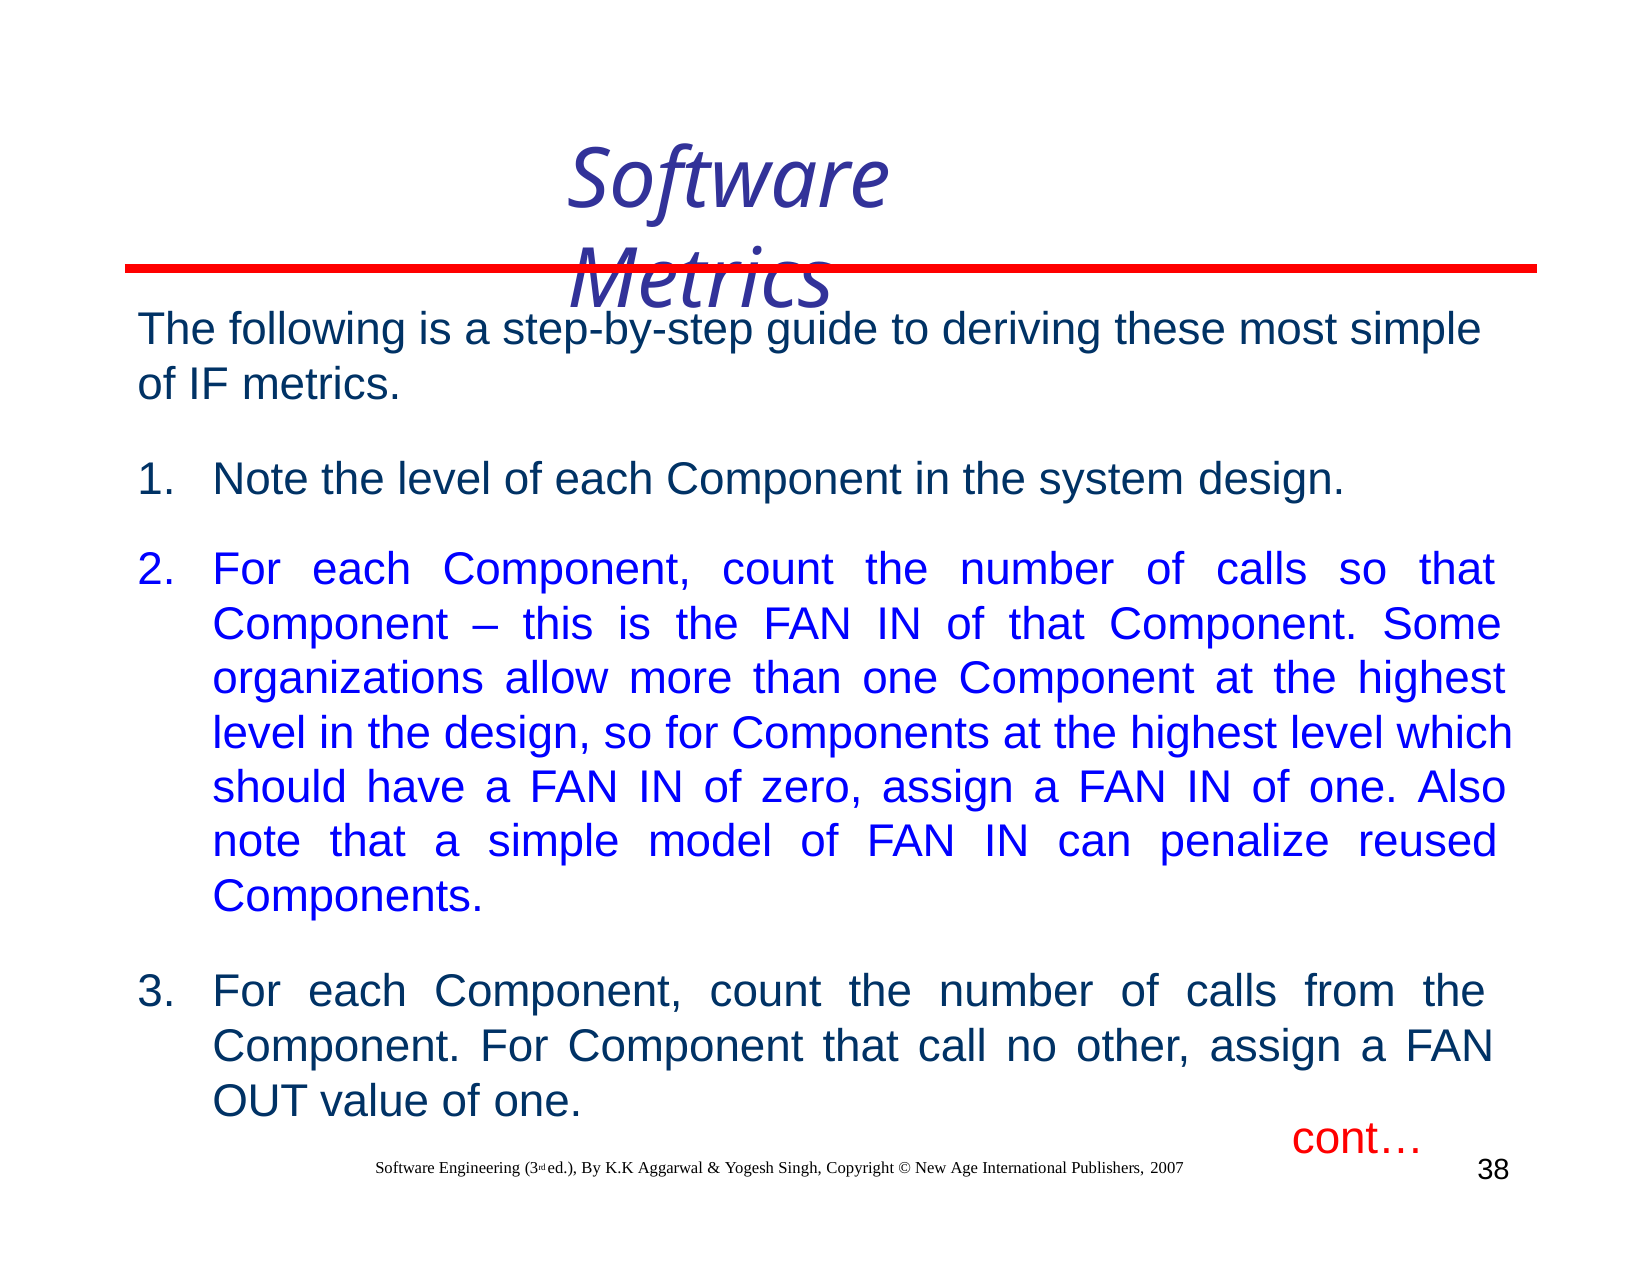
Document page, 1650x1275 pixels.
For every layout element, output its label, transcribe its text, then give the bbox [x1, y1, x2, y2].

slide_number 38 [1471, 1154, 1517, 1275]
title Software Metrics [565, 269, 1084, 296]
text_box The following is a step-by-step guide to deriving these most simple of IF metrics. Note the level of each Component in the system design. For each Component, count the number of calls so that Component – this is the FAN IN of that Component. Some organizations allow more than one Component at the highest level in the design, so for Components at the highest level which should have a FAN IN of zero, assign a FAN IN of one. Also note that a simple model of FAN IN can penalize reused Components. For each Component, count the number of calls from the Component. For Component that call no other, assign a FAN OUT value of one. cont… [135, 296, 1528, 1163]
footer Software Engineering (3rd ed.), By K.K Aggarwal & Yogesh Singh, Copyright © New Age International Publishers, 2007 [373, 1158, 1189, 1275]
title Software Metrics [565, 122, 1084, 268]
